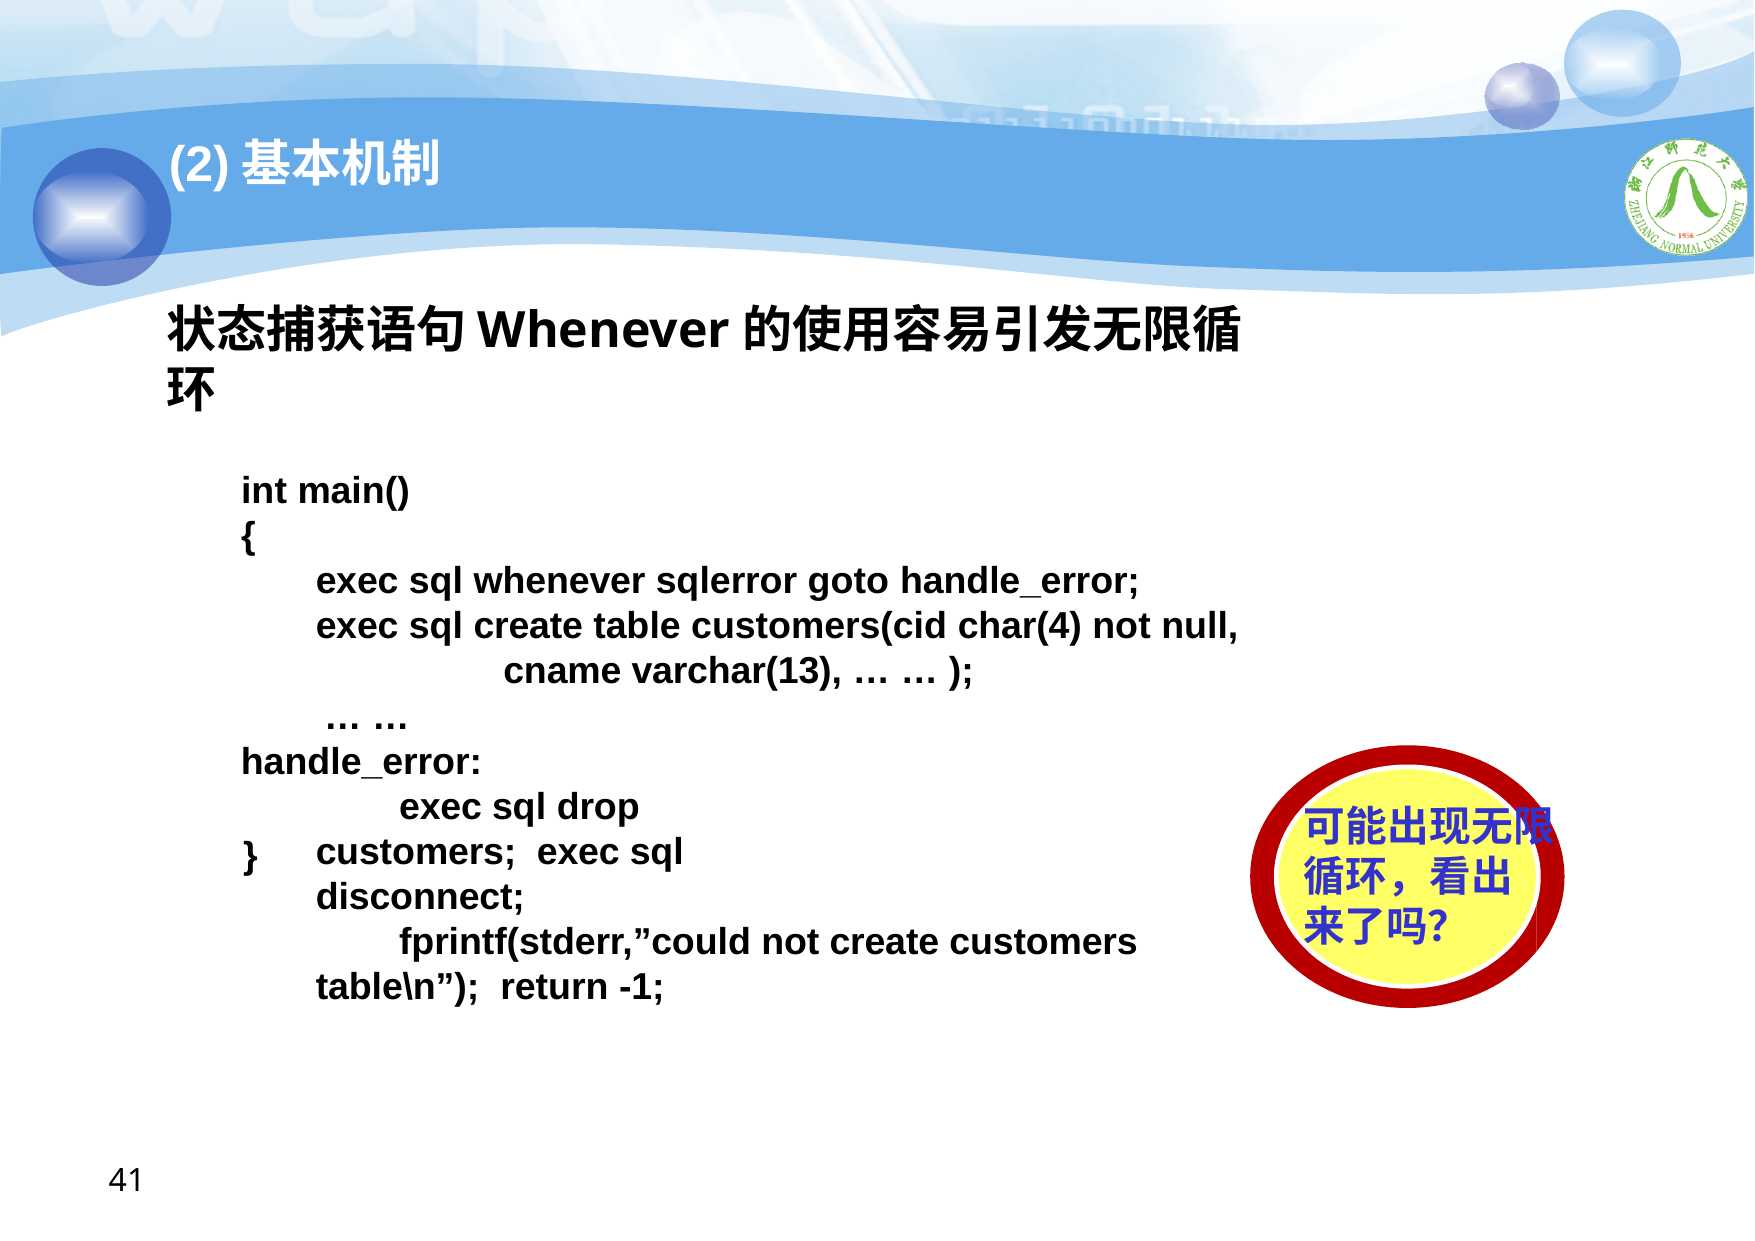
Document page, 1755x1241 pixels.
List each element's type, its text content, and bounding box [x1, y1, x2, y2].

text_box 状态捕获语句Whenever的使用容易引发无限循环 int main() { exec sql whenever sqlerror goto handle_error; exec sql create table customers(cid char(4) not null, cname varchar(13), … … ); … … handle_error: exec sql drop customers; exec sql disconnect; fprintf(stderr,”could not create customers table\n”); return -1; [163, 295, 1275, 1007]
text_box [1250, 745, 1565, 1009]
text_box (2)基本机制 [166, 129, 652, 192]
text_box } [241, 829, 260, 877]
picture [1623, 138, 1748, 256]
picture [0, 0, 1755, 125]
slide_number 41 [48, 1128, 161, 1212]
